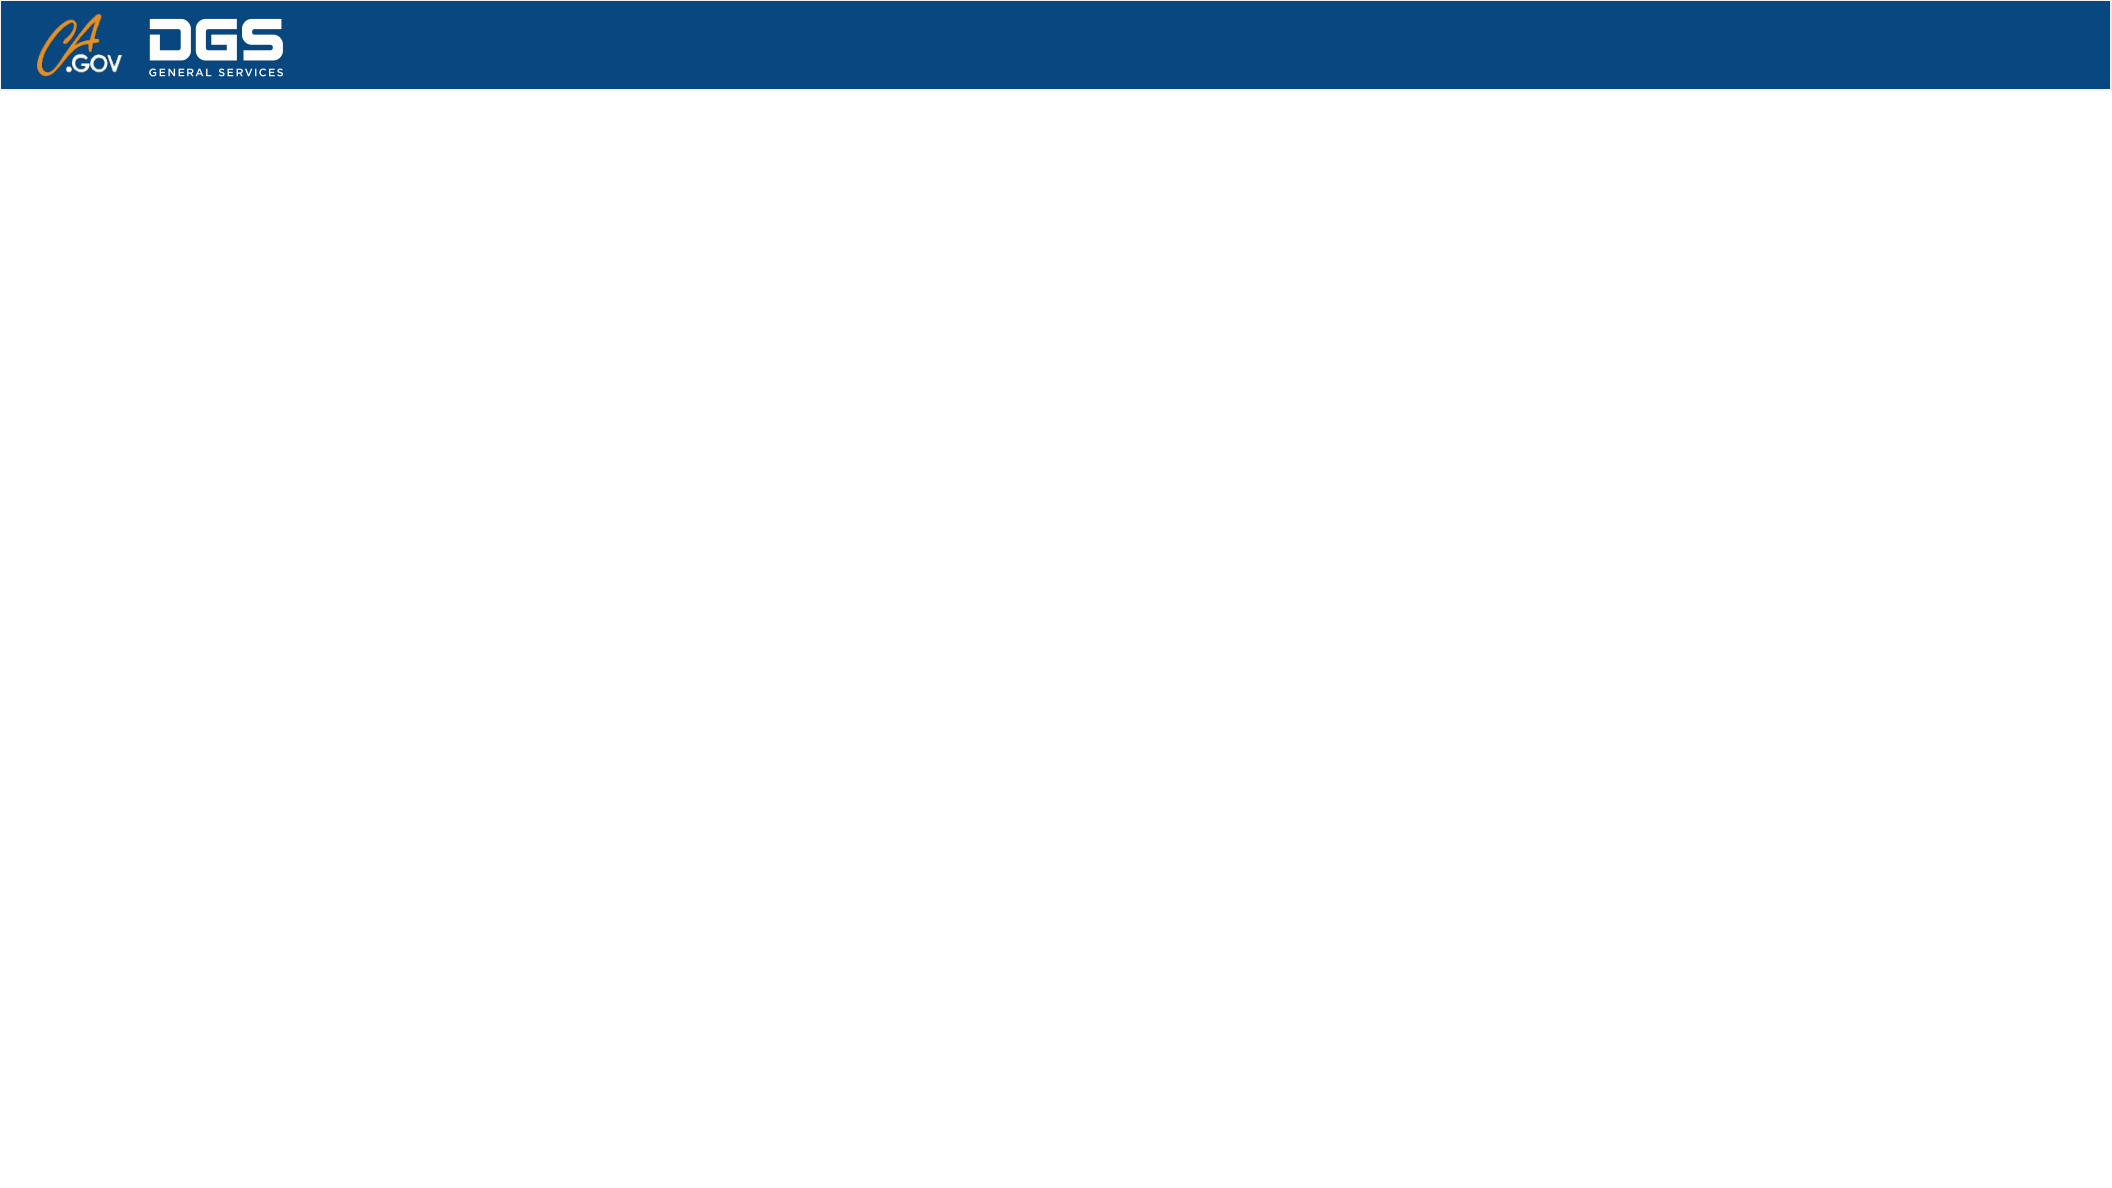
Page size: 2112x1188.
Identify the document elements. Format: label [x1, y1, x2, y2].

picture [149, 18, 283, 77]
picture [37, 13, 122, 77]
text_box [0, 0, 2112, 91]
